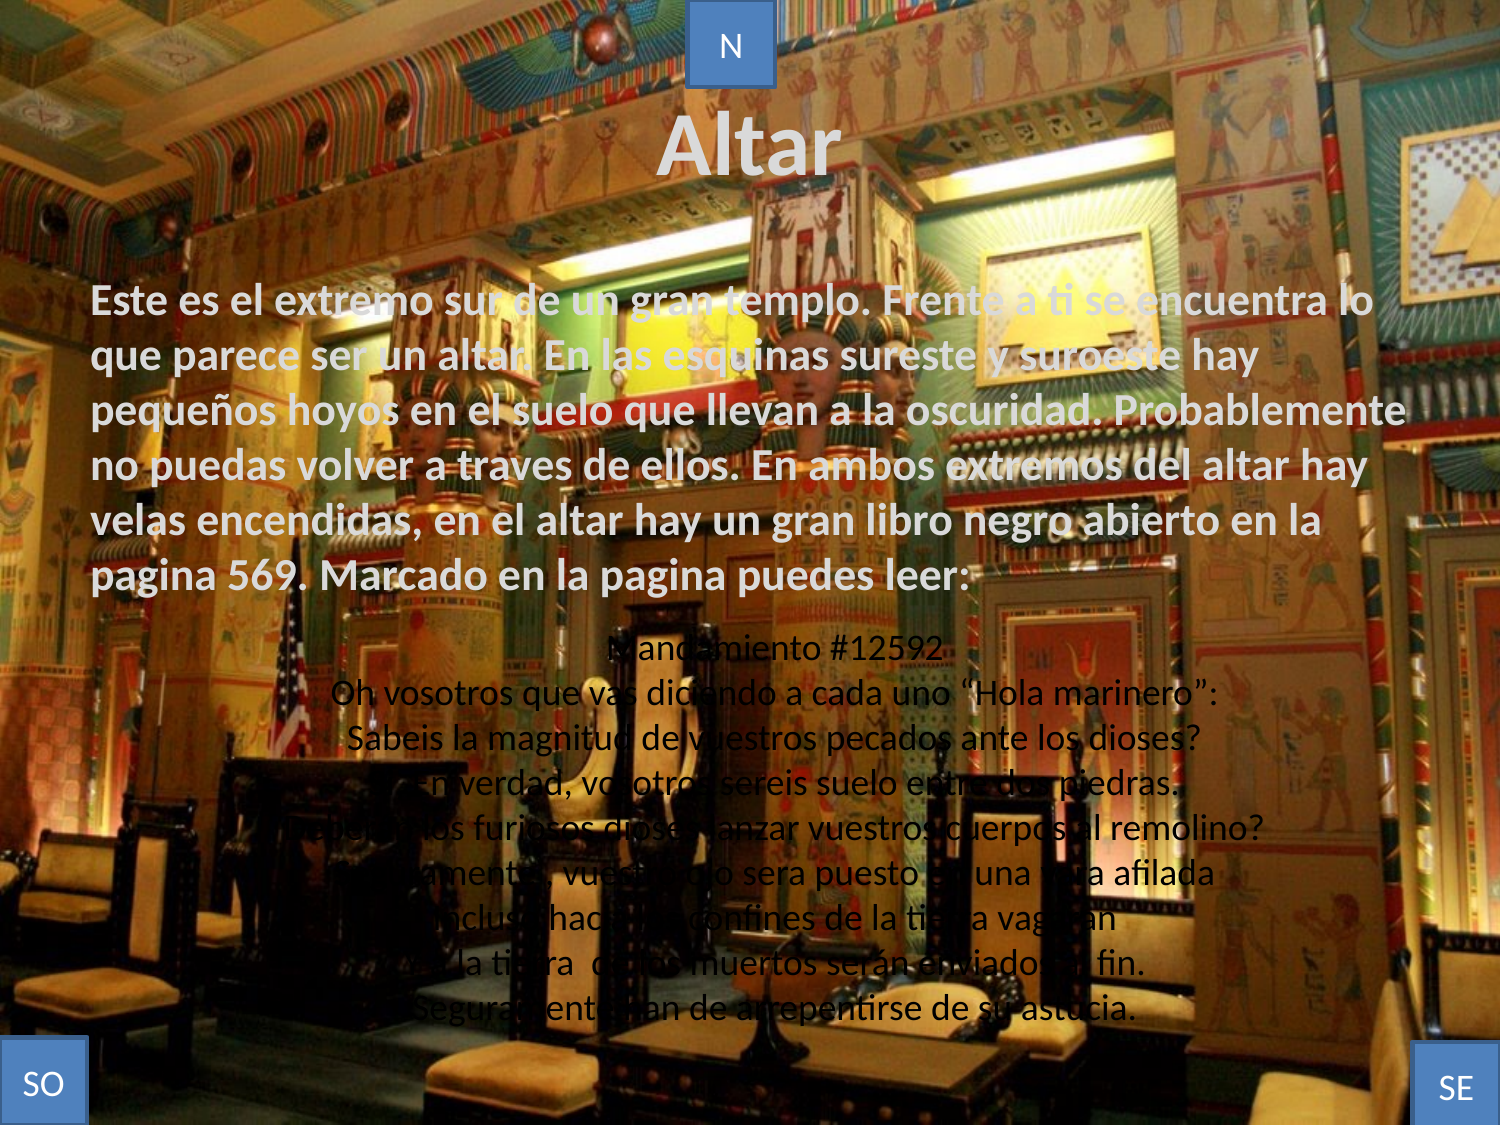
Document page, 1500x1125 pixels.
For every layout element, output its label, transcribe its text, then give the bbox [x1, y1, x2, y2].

text_box SO [0, 1035, 89, 1125]
list Este es el extremo sur de un gran templo. Frente a ti se encuentra lo que parece ser un altar. En las esquinas sureste y suroeste hay pequeños hoyos en el suelo que llevan a la oscuridad. Probablemente no puedas volver a traves de ellos. En ambos extremos del altar hay velas encendidas, en el altar hay un gran libro negro abierto en la pagina 569. Marcado en la pagina puedes leer: [75, 262, 1425, 1005]
picture [0, 0, 1500, 1125]
text_box SE [1410, 1040, 1500, 1125]
text_box Mandamiento #12592 Oh vosotros que vas diciendo a cada uno “Hola marinero”: Sabeis la magnitud de vuestros pecados ante los dioses? Si, En verdad, vosotros sereis suelo entre dos piedras. Deberán los furiosos dioses lanzar vuestros cuerpos al remolino? Seguramente , vuestro ojo sera puesto en una vara afilada Incluso hacia los confines de la tierra vagaran Y a la tierra de los muertos serán enviados al fin. Seguramente han de arrepentirse de su astucia. [268, 615, 1282, 1081]
text_box N [685, 0, 777, 89]
title Altar [75, 45, 1425, 233]
